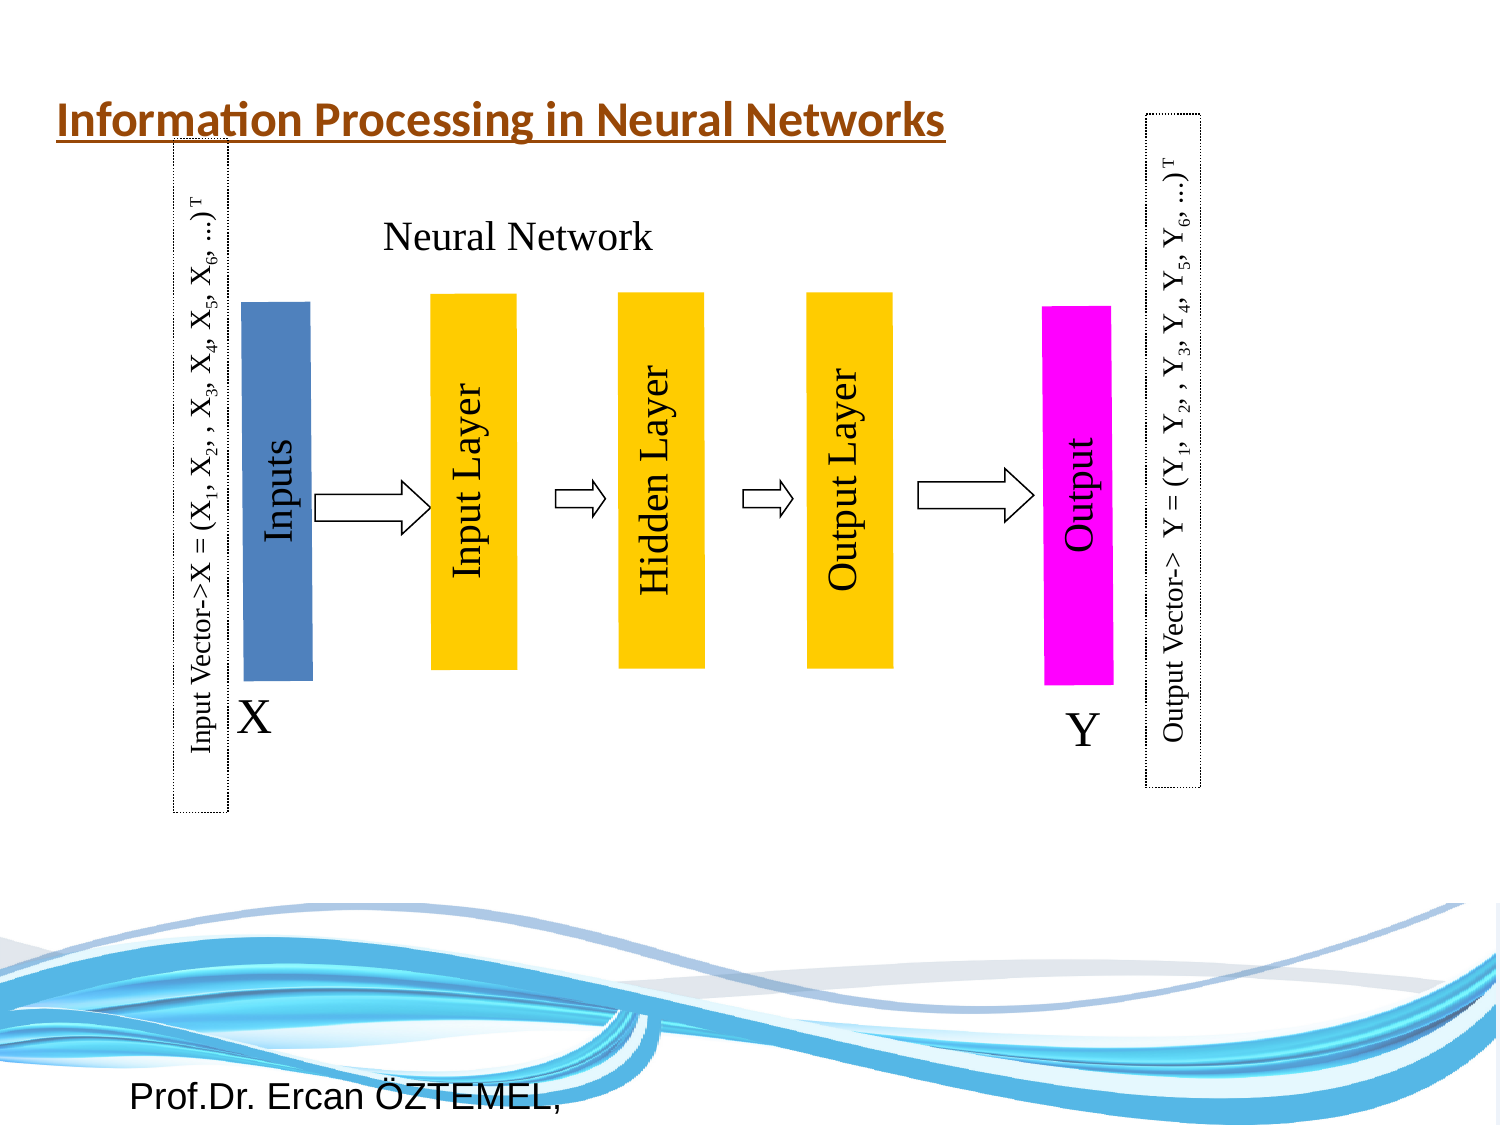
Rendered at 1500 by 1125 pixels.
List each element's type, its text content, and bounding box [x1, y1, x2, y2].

title Information Processing in Neural Networks [41, 66, 1392, 167]
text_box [174, 113, 1200, 813]
picture [0, 903, 1500, 1125]
